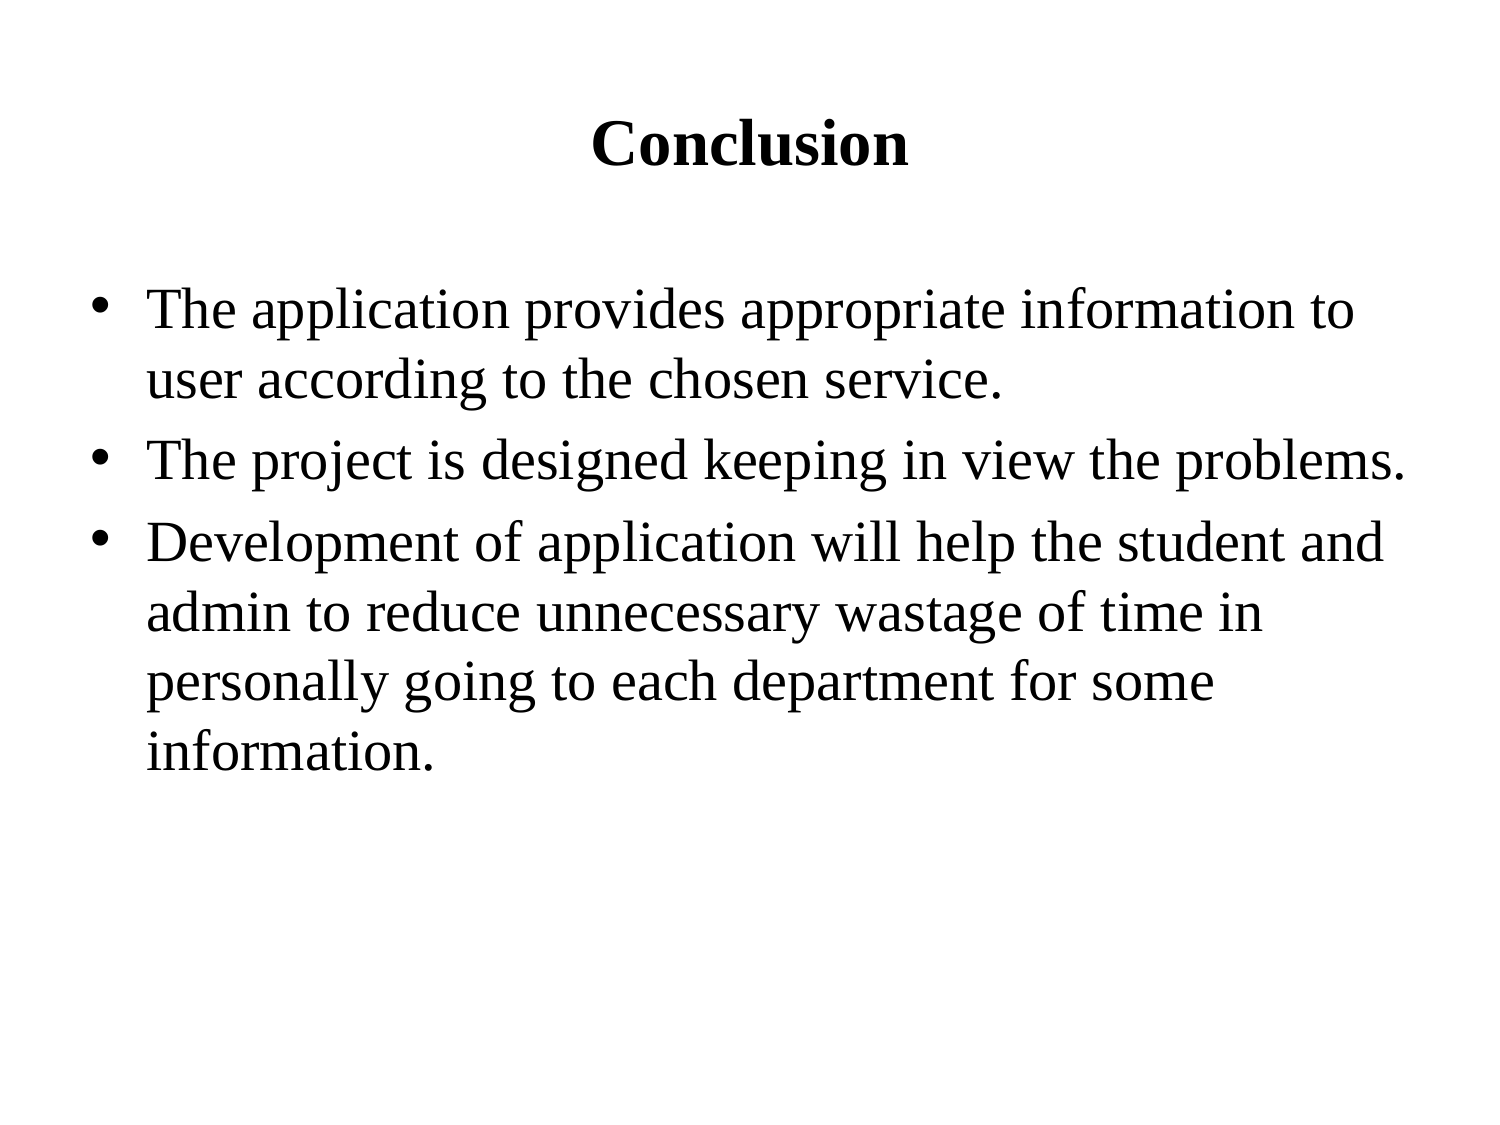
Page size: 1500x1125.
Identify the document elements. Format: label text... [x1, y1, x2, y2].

list The application provides appropriate information to user according to the chosen service. The project is designed keeping in view the problems. Development of application will help the student and admin to reduce unnecessary wastage of time in personally going to each department for some information. [75, 262, 1425, 1005]
title Conclusion [75, 45, 1425, 233]
